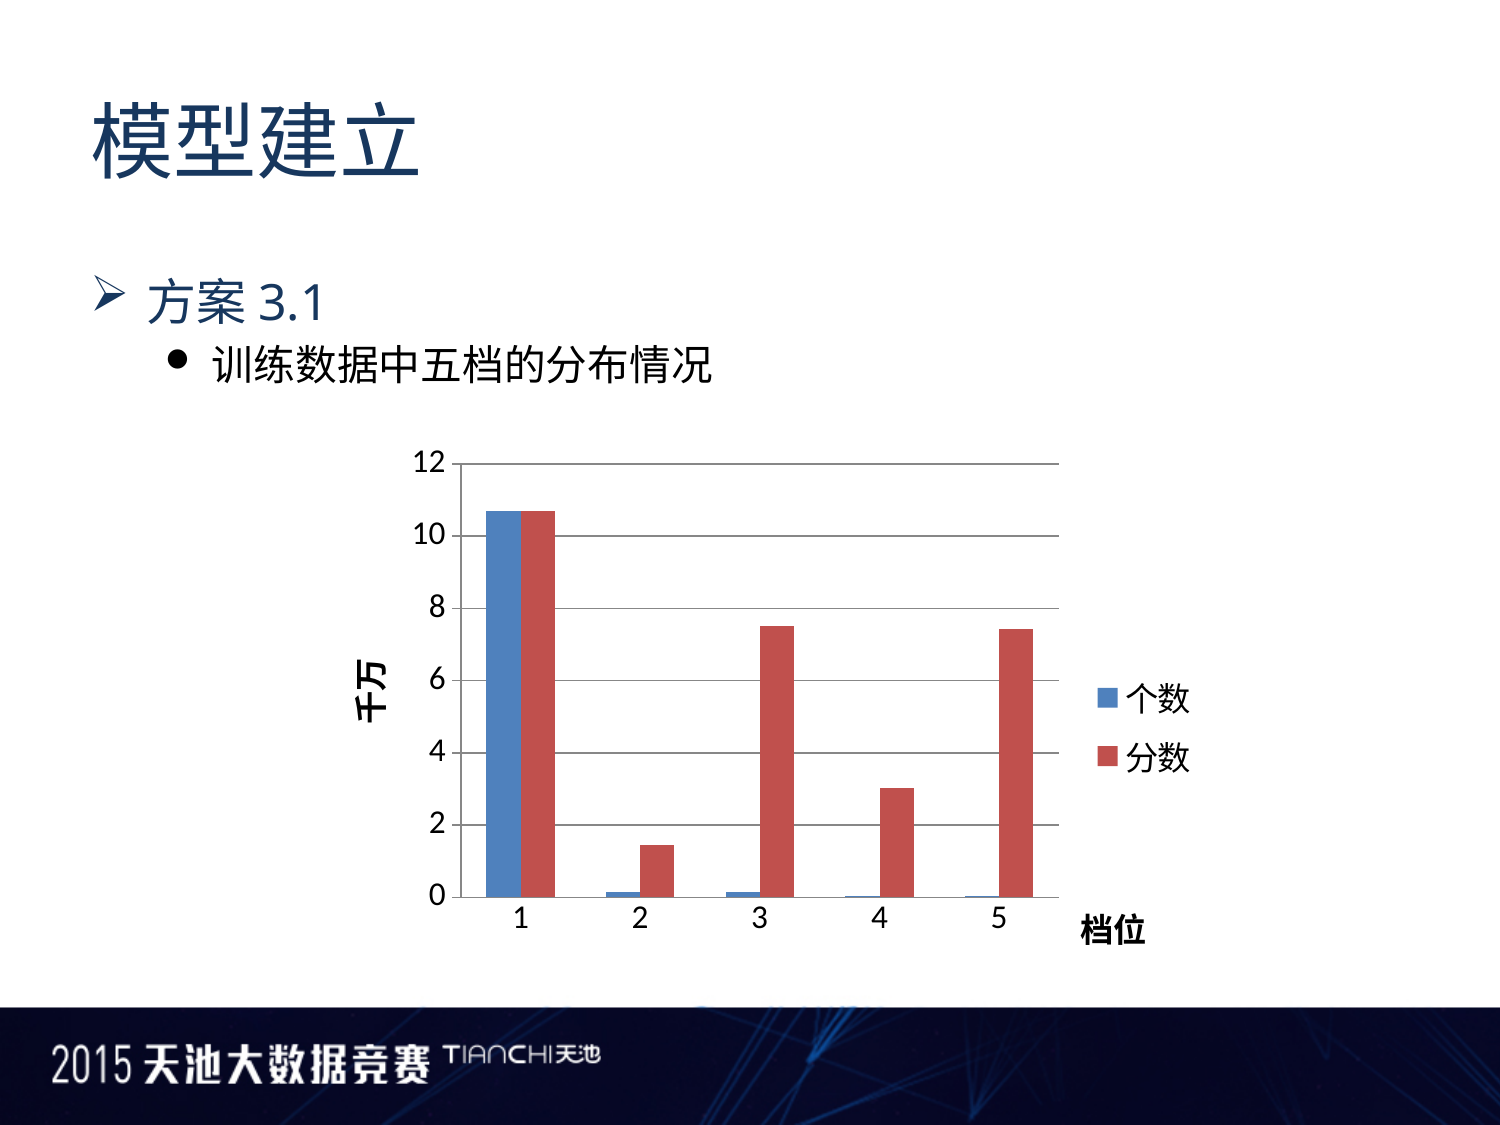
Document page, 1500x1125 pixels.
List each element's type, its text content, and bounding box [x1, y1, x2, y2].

list 方案3.1 训练数据中五档的分布情况 [75, 262, 1425, 1005]
chart [336, 420, 1223, 988]
title 模型建立 [75, 45, 1425, 233]
picture [0, 0, 1500, 1125]
